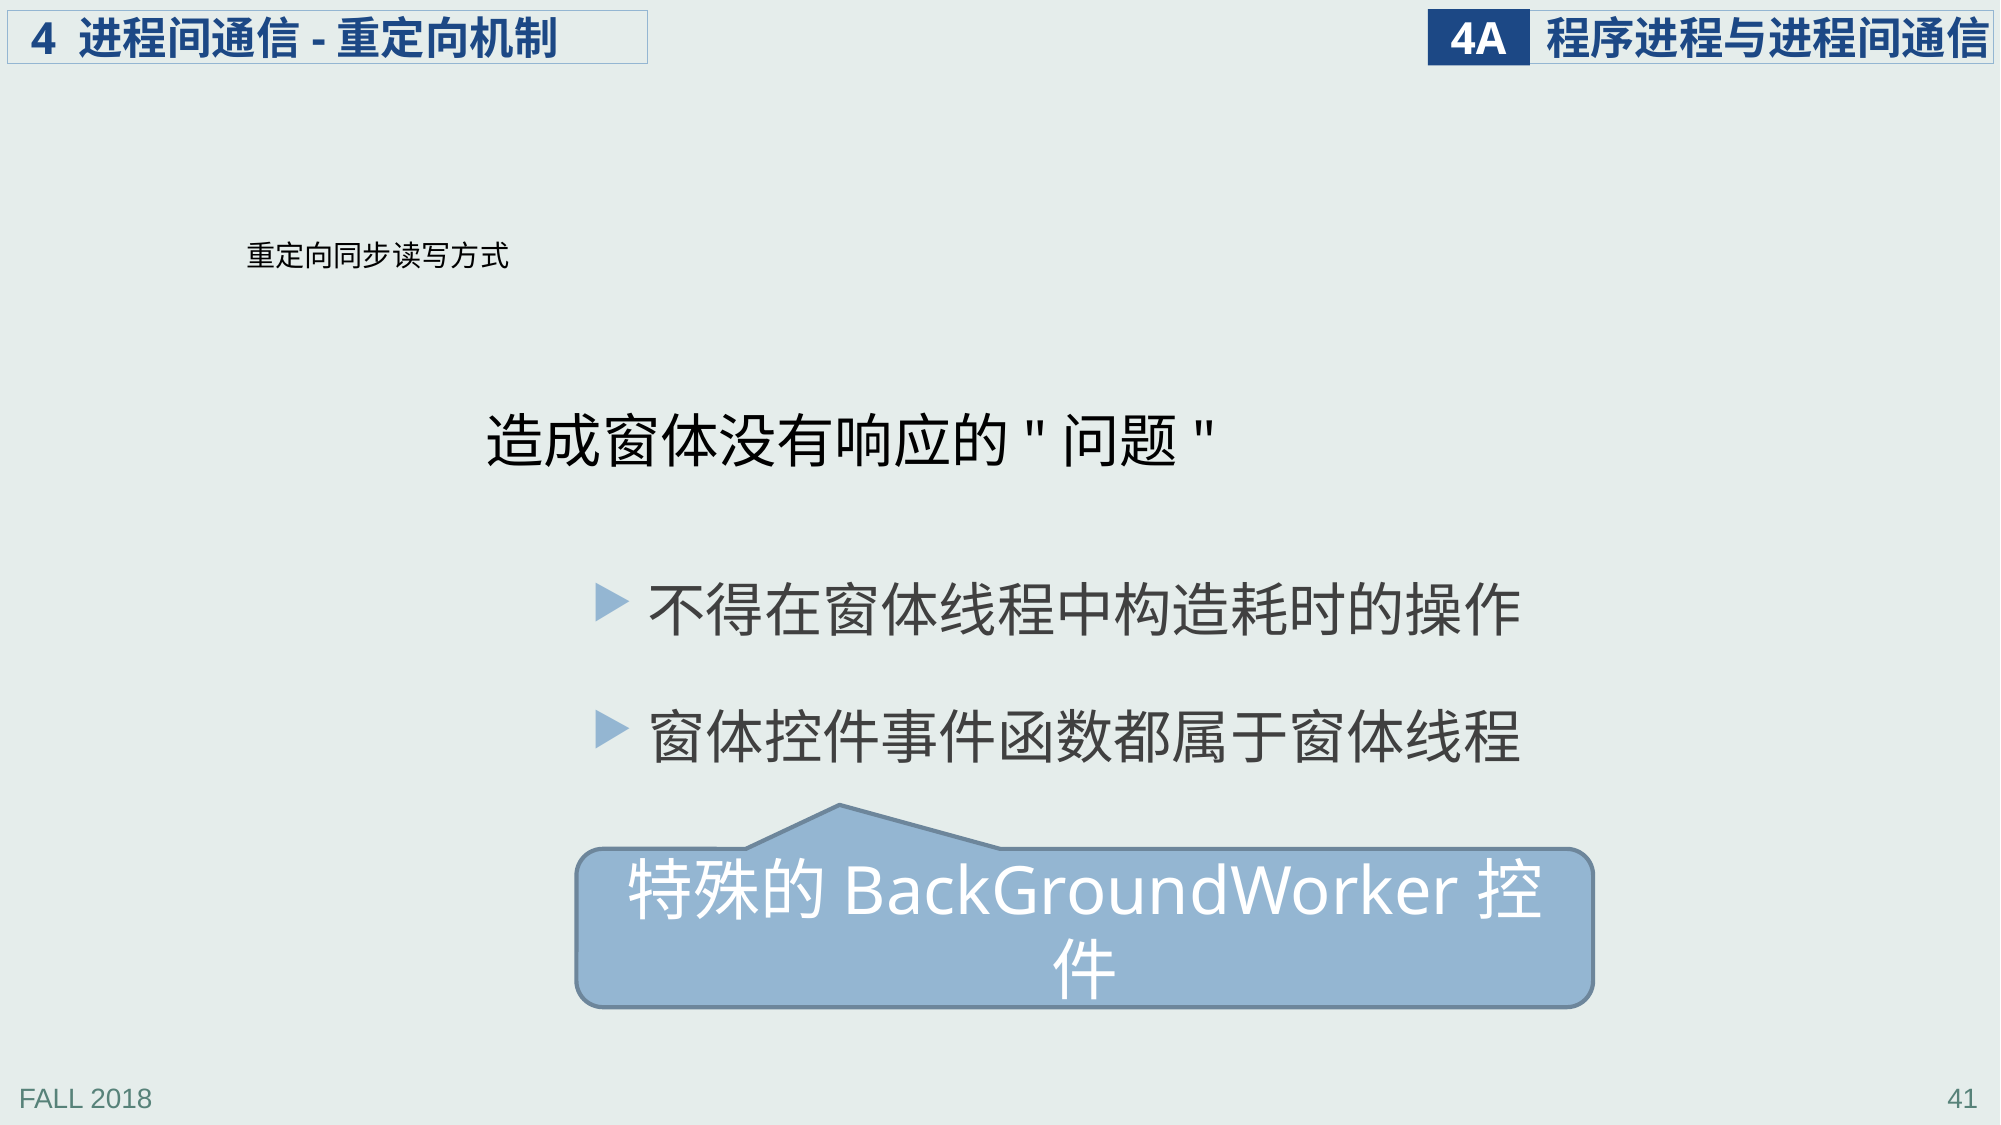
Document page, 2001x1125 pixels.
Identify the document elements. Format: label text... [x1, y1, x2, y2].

text_box 特殊的BackGroundWorker控件 [574, 802, 1596, 1010]
text_box 不得在窗体线程中构造耗时的操作 [576, 566, 1600, 656]
title 重定向同步读写方式 [234, 199, 1157, 310]
list 造成窗体没有响应的"问题" [474, 398, 1315, 488]
text_box 窗体控件事件函数都属于窗体线程 [576, 692, 1671, 783]
